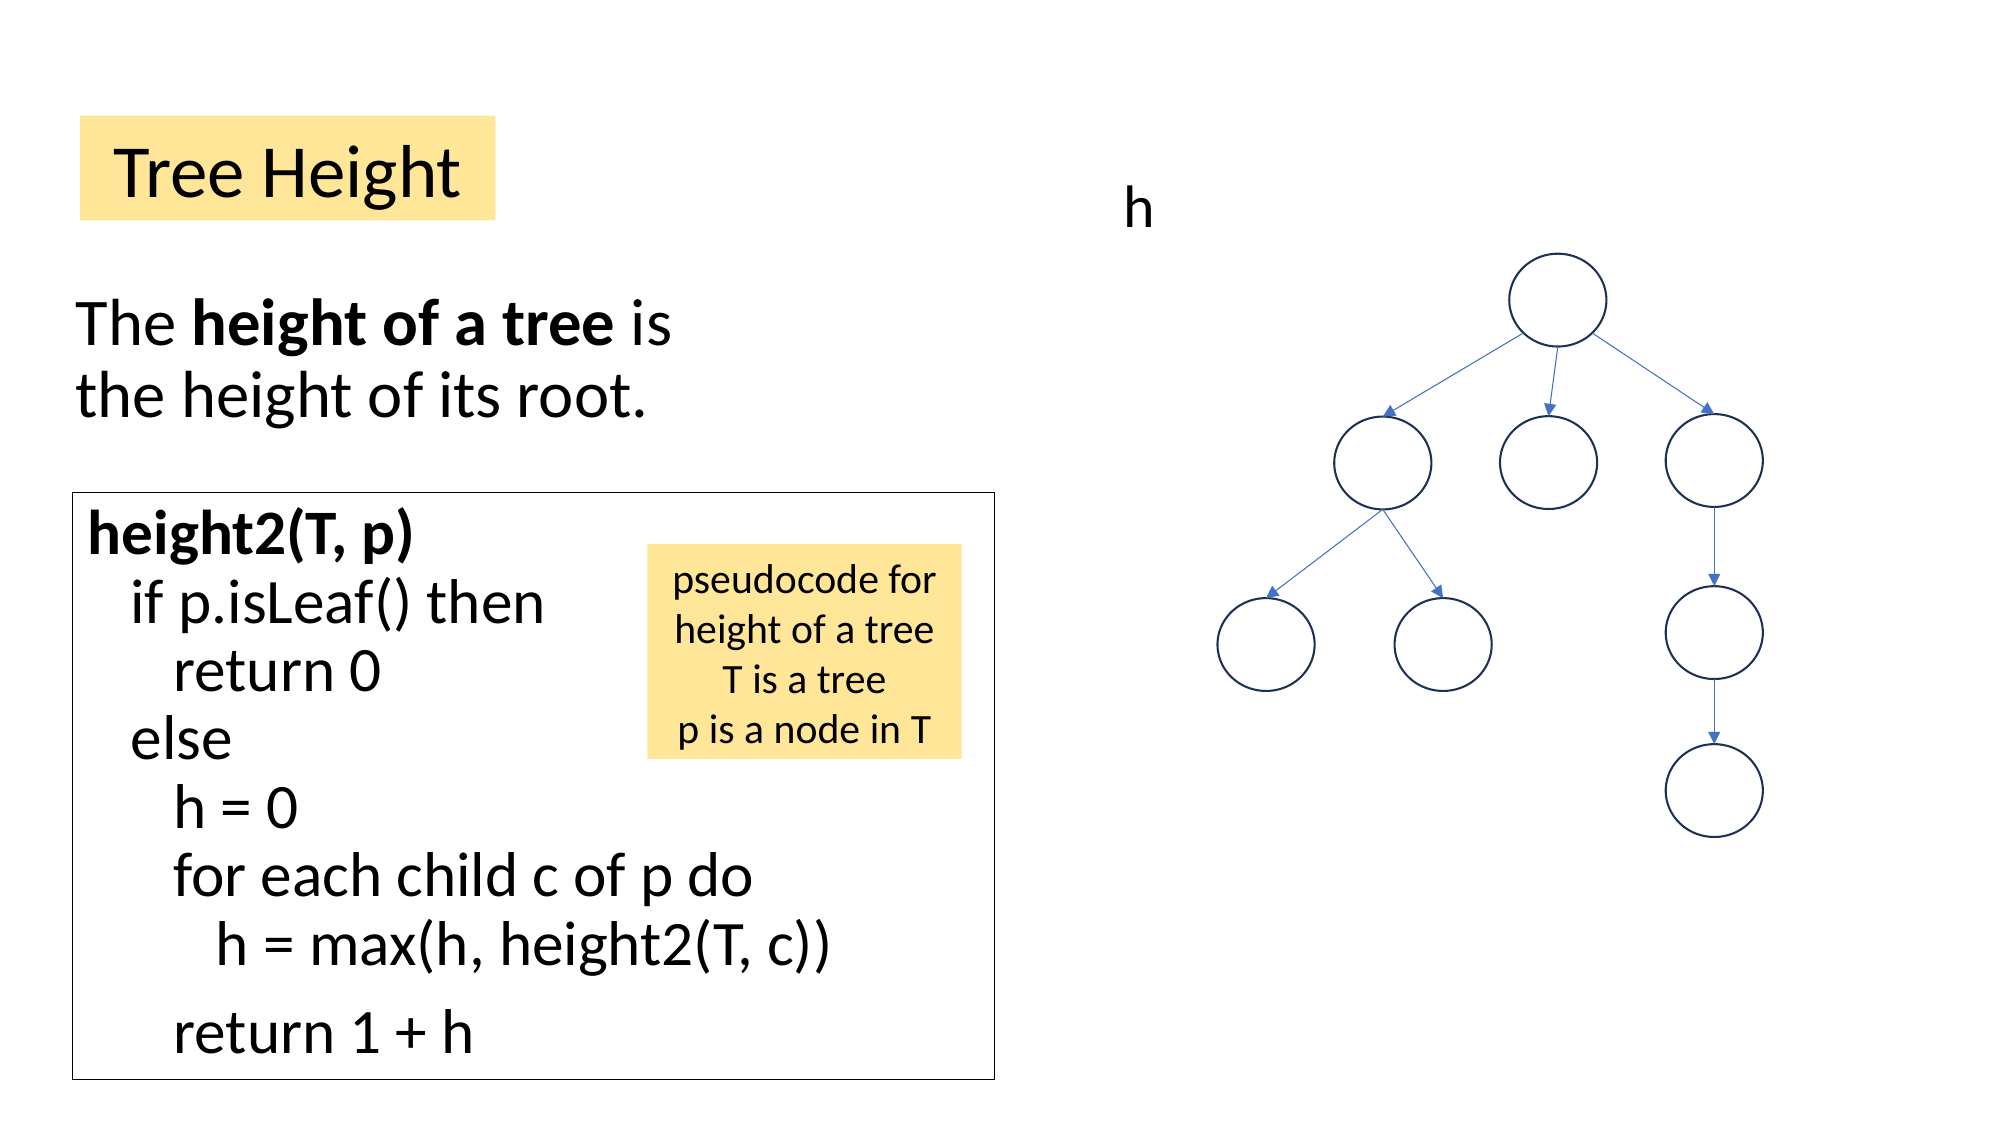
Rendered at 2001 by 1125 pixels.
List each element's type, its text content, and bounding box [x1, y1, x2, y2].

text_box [1592, 332, 1715, 415]
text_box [1483, 253, 1635, 347]
text_box Tree Height [80, 115, 496, 221]
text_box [1191, 598, 1344, 691]
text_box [1368, 598, 1521, 691]
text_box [1474, 416, 1626, 509]
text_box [1382, 332, 1524, 417]
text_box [1639, 586, 1792, 679]
text_box h [1108, 168, 1175, 249]
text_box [1382, 509, 1444, 599]
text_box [1308, 416, 1460, 510]
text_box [1639, 414, 1792, 507]
text_box pseudocode for height of a tree T is a tree p is a node in T [647, 544, 962, 759]
text_box height2(T, p) if p.isLeaf() then return 0 else h = 0 for each child c of p do h = max(h, height2(T, c)) return 1 + h [72, 492, 995, 1080]
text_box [1548, 346, 1558, 417]
list The height of a tree is the height of its root. [60, 280, 727, 476]
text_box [1265, 509, 1382, 599]
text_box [1639, 744, 1792, 837]
